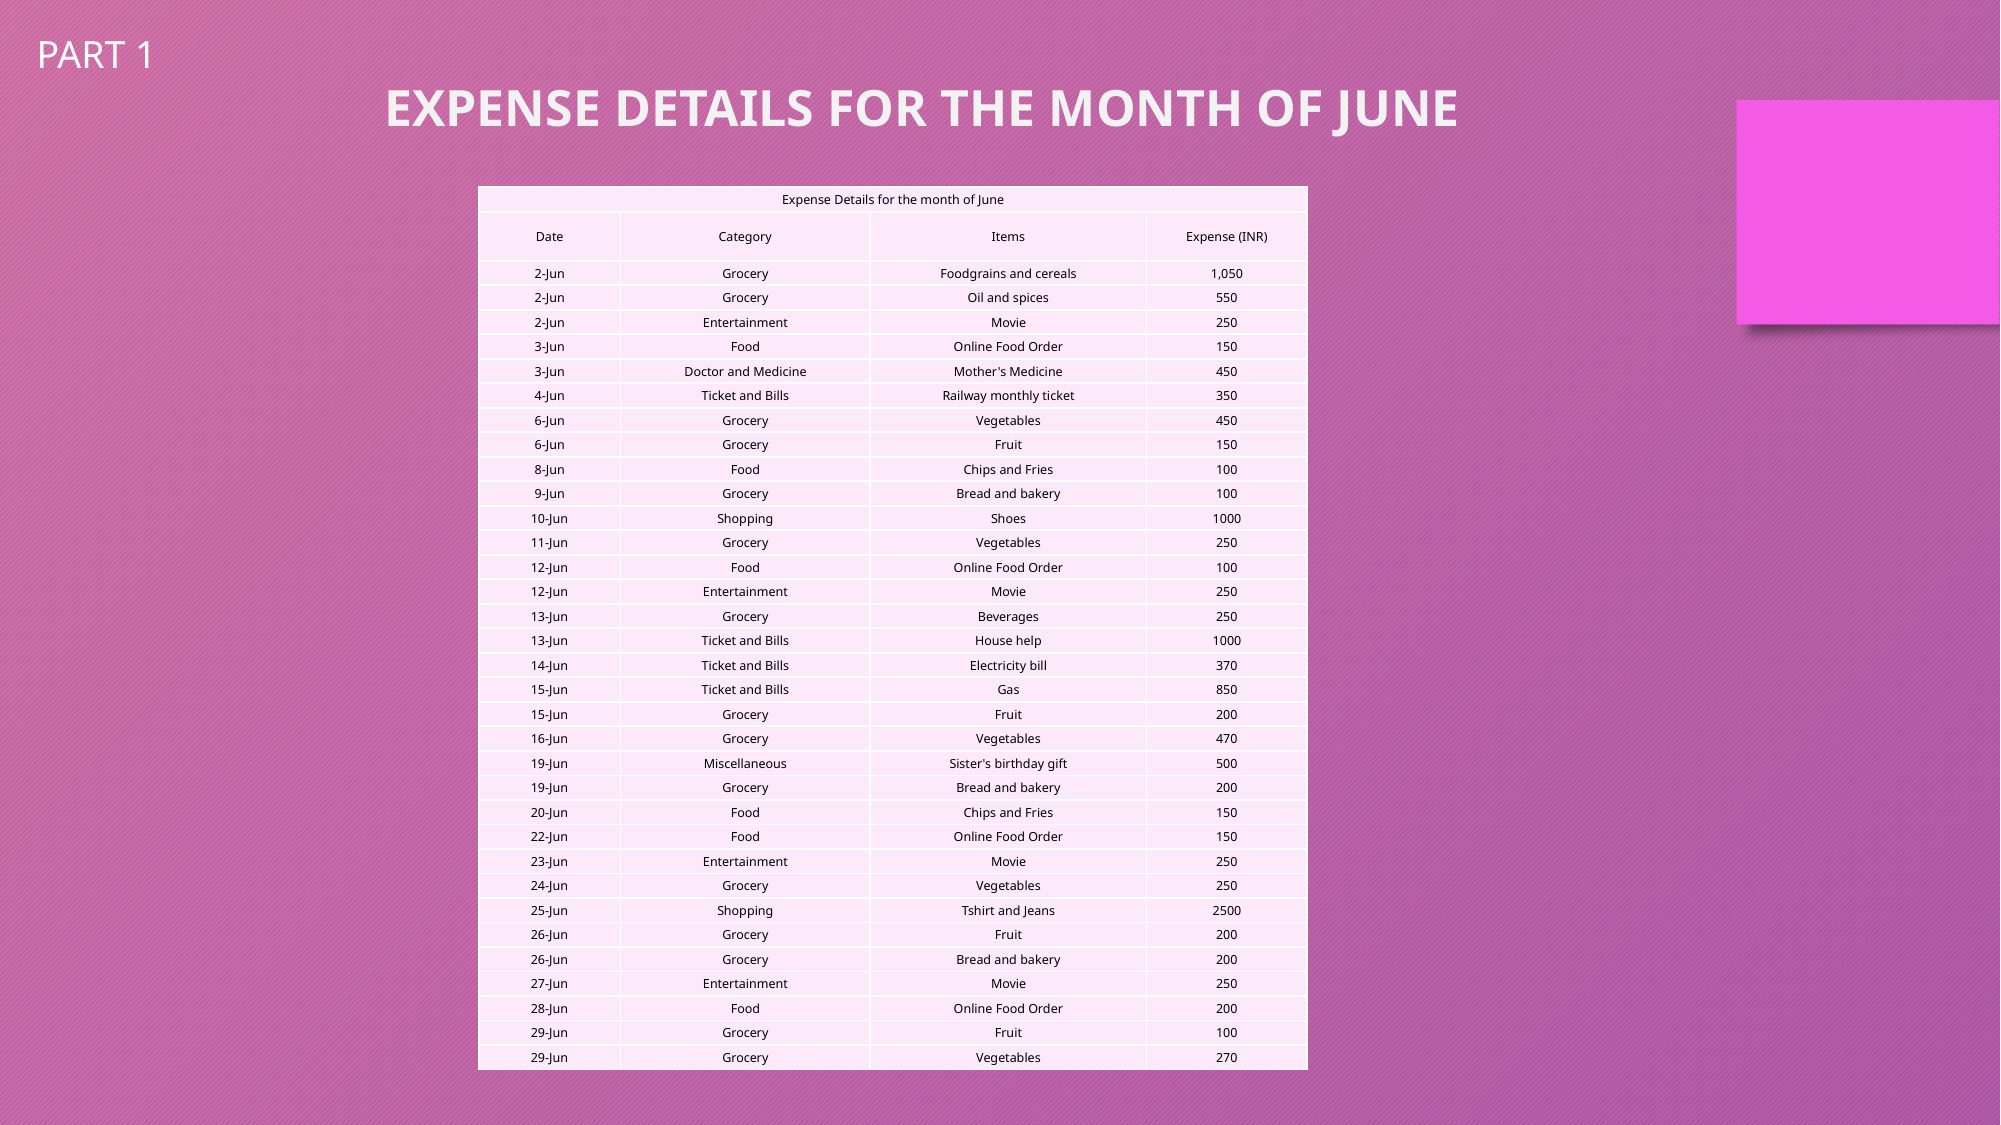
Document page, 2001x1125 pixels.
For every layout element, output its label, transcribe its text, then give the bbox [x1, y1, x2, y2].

table_cell Shoes [871, 507, 1146, 529]
table_cell Vegetables [871, 409, 1146, 431]
table_cell Food [621, 556, 869, 578]
table_cell 3-Jun [480, 360, 620, 382]
table_cell 26-Jun [480, 923, 620, 946]
table_cell Entertainment [621, 580, 869, 603]
table_cell 850 [1147, 678, 1306, 701]
table_cell Bread and bakery [871, 948, 1146, 971]
table_cell Grocery [621, 433, 869, 456]
table_cell Foodgrains and cereals [871, 262, 1146, 284]
table_cell Ticket and Bills [621, 678, 869, 701]
table_cell 200 [1147, 997, 1306, 1020]
table_cell Online Food Order [871, 335, 1146, 358]
table_cell Oil and spices [871, 286, 1146, 309]
table_header Expense Details for the month of June [480, 188, 1306, 211]
table_cell 16-Jun [480, 727, 620, 750]
table_cell Vegetables [871, 874, 1146, 897]
table_cell 2500 [1147, 899, 1306, 922]
table_cell Items [871, 213, 1146, 260]
table_cell Ticket and Bills [621, 629, 869, 652]
table_cell Grocery [621, 874, 869, 897]
table_cell Doctor and Medicine [621, 360, 869, 382]
table_cell Grocery [621, 286, 869, 309]
table_cell 13-Jun [480, 629, 620, 652]
table_cell 28-Jun [480, 997, 620, 1020]
table_cell Vegetables [871, 531, 1146, 554]
table_cell 3-Jun [480, 335, 620, 358]
table_cell 150 [1147, 825, 1306, 848]
table_cell 12-Jun [480, 556, 620, 578]
table_cell Fruit [871, 1021, 1146, 1044]
table_cell Ticket and Bills [621, 384, 869, 407]
table_cell Vegetables [871, 1046, 1146, 1069]
table_cell Grocery [621, 531, 869, 554]
table_cell 450 [1147, 409, 1306, 431]
table_cell Movie [871, 580, 1146, 603]
table_cell 250 [1147, 972, 1306, 995]
table_cell Food [621, 335, 869, 358]
table_cell 1,050 [1147, 262, 1306, 284]
table_cell 270 [1147, 1046, 1306, 1069]
table_cell 200 [1147, 703, 1306, 725]
table_cell Fruit [871, 703, 1146, 725]
table_cell 22-Jun [480, 825, 620, 848]
table_cell Entertainment [621, 972, 869, 995]
table_cell 500 [1147, 752, 1306, 775]
table_cell 550 [1147, 286, 1306, 309]
table_cell 2-Jun [480, 286, 620, 309]
table_cell Food [621, 801, 869, 824]
table_cell Bread and bakery [871, 482, 1146, 505]
table_cell 250 [1147, 850, 1306, 873]
table_cell Ticket and Bills [621, 654, 869, 676]
table_cell 2-Jun [480, 311, 620, 333]
table_cell Online Food Order [871, 556, 1146, 578]
table_cell Grocery [621, 262, 869, 284]
table_cell Grocery [621, 409, 869, 431]
table_cell Grocery [621, 948, 869, 971]
table_cell 10-Jun [480, 507, 620, 529]
table_cell 9-Jun [480, 482, 620, 505]
table_cell 100 [1147, 458, 1306, 480]
table_cell 19-Jun [480, 752, 620, 775]
table_cell 200 [1147, 776, 1306, 799]
table_cell 150 [1147, 801, 1306, 824]
table_cell 470 [1147, 727, 1306, 750]
table_cell 250 [1147, 605, 1306, 627]
table_cell 15-Jun [480, 678, 620, 701]
table_cell Category [621, 213, 869, 260]
table_cell Shopping [621, 507, 869, 529]
table_cell 6-Jun [480, 433, 620, 456]
table_cell Grocery [621, 482, 869, 505]
table_cell 370 [1147, 654, 1306, 676]
table_cell Tshirt and Jeans [871, 899, 1146, 922]
table_cell 100 [1147, 1021, 1306, 1044]
table_cell 27-Jun [480, 972, 620, 995]
table_cell 25-Jun [480, 899, 620, 922]
text_box PART 1 [21, 23, 248, 84]
table_cell Sister's birthday gift [871, 752, 1146, 775]
table_cell Vegetables [871, 727, 1146, 750]
table_cell Chips and Fries [871, 458, 1146, 480]
table_cell Shopping [621, 899, 869, 922]
table_cell House help [871, 629, 1146, 652]
table_cell 29-Jun [480, 1021, 620, 1044]
table_cell 4-Jun [480, 384, 620, 407]
table_cell Entertainment [621, 850, 869, 873]
table_cell Beverages [871, 605, 1146, 627]
table_cell 26-Jun [480, 948, 620, 971]
table_cell 12-Jun [480, 580, 620, 603]
table_cell 100 [1147, 482, 1306, 505]
table_cell Grocery [621, 1021, 869, 1044]
table_cell 11-Jun [480, 531, 620, 554]
table_cell 100 [1147, 556, 1306, 578]
table_cell Movie [871, 850, 1146, 873]
table_cell 2-Jun [480, 262, 620, 284]
table_cell Date [480, 213, 620, 260]
table_cell Movie [871, 972, 1146, 995]
table_cell Food [621, 997, 869, 1020]
table_cell 14-Jun [480, 654, 620, 676]
table_cell 200 [1147, 948, 1306, 971]
table_cell 29-Jun [480, 1046, 620, 1069]
table_cell Grocery [621, 605, 869, 627]
table_cell Expense (INR) [1147, 213, 1306, 260]
table_cell Mother's Medicine [871, 360, 1146, 382]
table_cell Fruit [871, 433, 1146, 456]
table_cell Entertainment [621, 311, 869, 333]
table_cell Grocery [621, 776, 869, 799]
table_cell 350 [1147, 384, 1306, 407]
table_cell 15-Jun [480, 703, 620, 725]
text_box EXPENSE DETAILS FOR THE MONTH OF JUNE [337, 68, 1573, 144]
table_cell Movie [871, 311, 1146, 333]
table_cell 150 [1147, 433, 1306, 456]
table_cell 150 [1147, 335, 1306, 358]
table_cell 24-Jun [480, 874, 620, 897]
picture [1736, 325, 2000, 347]
table_cell Online Food Order [871, 997, 1146, 1020]
table_cell Miscellaneous [621, 752, 869, 775]
table_cell Grocery [621, 1046, 869, 1069]
table_cell 20-Jun [480, 801, 620, 824]
table_cell 23-Jun [480, 850, 620, 873]
table_cell Bread and bakery [871, 776, 1146, 799]
table_cell 1000 [1147, 629, 1306, 652]
table_cell Grocery [621, 727, 869, 750]
table_cell 13-Jun [480, 605, 620, 627]
table_cell 19-Jun [480, 776, 620, 799]
table_cell 250 [1147, 311, 1306, 333]
table_cell Food [621, 458, 869, 480]
table_cell Fruit [871, 923, 1146, 946]
table_cell 200 [1147, 923, 1306, 946]
table_cell Food [621, 825, 869, 848]
table_cell 8-Jun [480, 458, 620, 480]
table_cell Grocery [621, 923, 869, 946]
table_cell 1000 [1147, 507, 1306, 529]
table_cell Railway monthly ticket [871, 384, 1146, 407]
table_cell Electricity bill [871, 654, 1146, 676]
table_cell Gas [871, 678, 1146, 701]
table_cell Online Food Order [871, 825, 1146, 848]
table_cell 6-Jun [480, 409, 620, 431]
table_cell 250 [1147, 874, 1306, 897]
table_cell 450 [1147, 360, 1306, 382]
table_cell Chips and Fries [871, 801, 1146, 824]
table_cell 250 [1147, 580, 1306, 603]
table_cell Grocery [621, 703, 869, 725]
table_cell 250 [1147, 531, 1306, 554]
